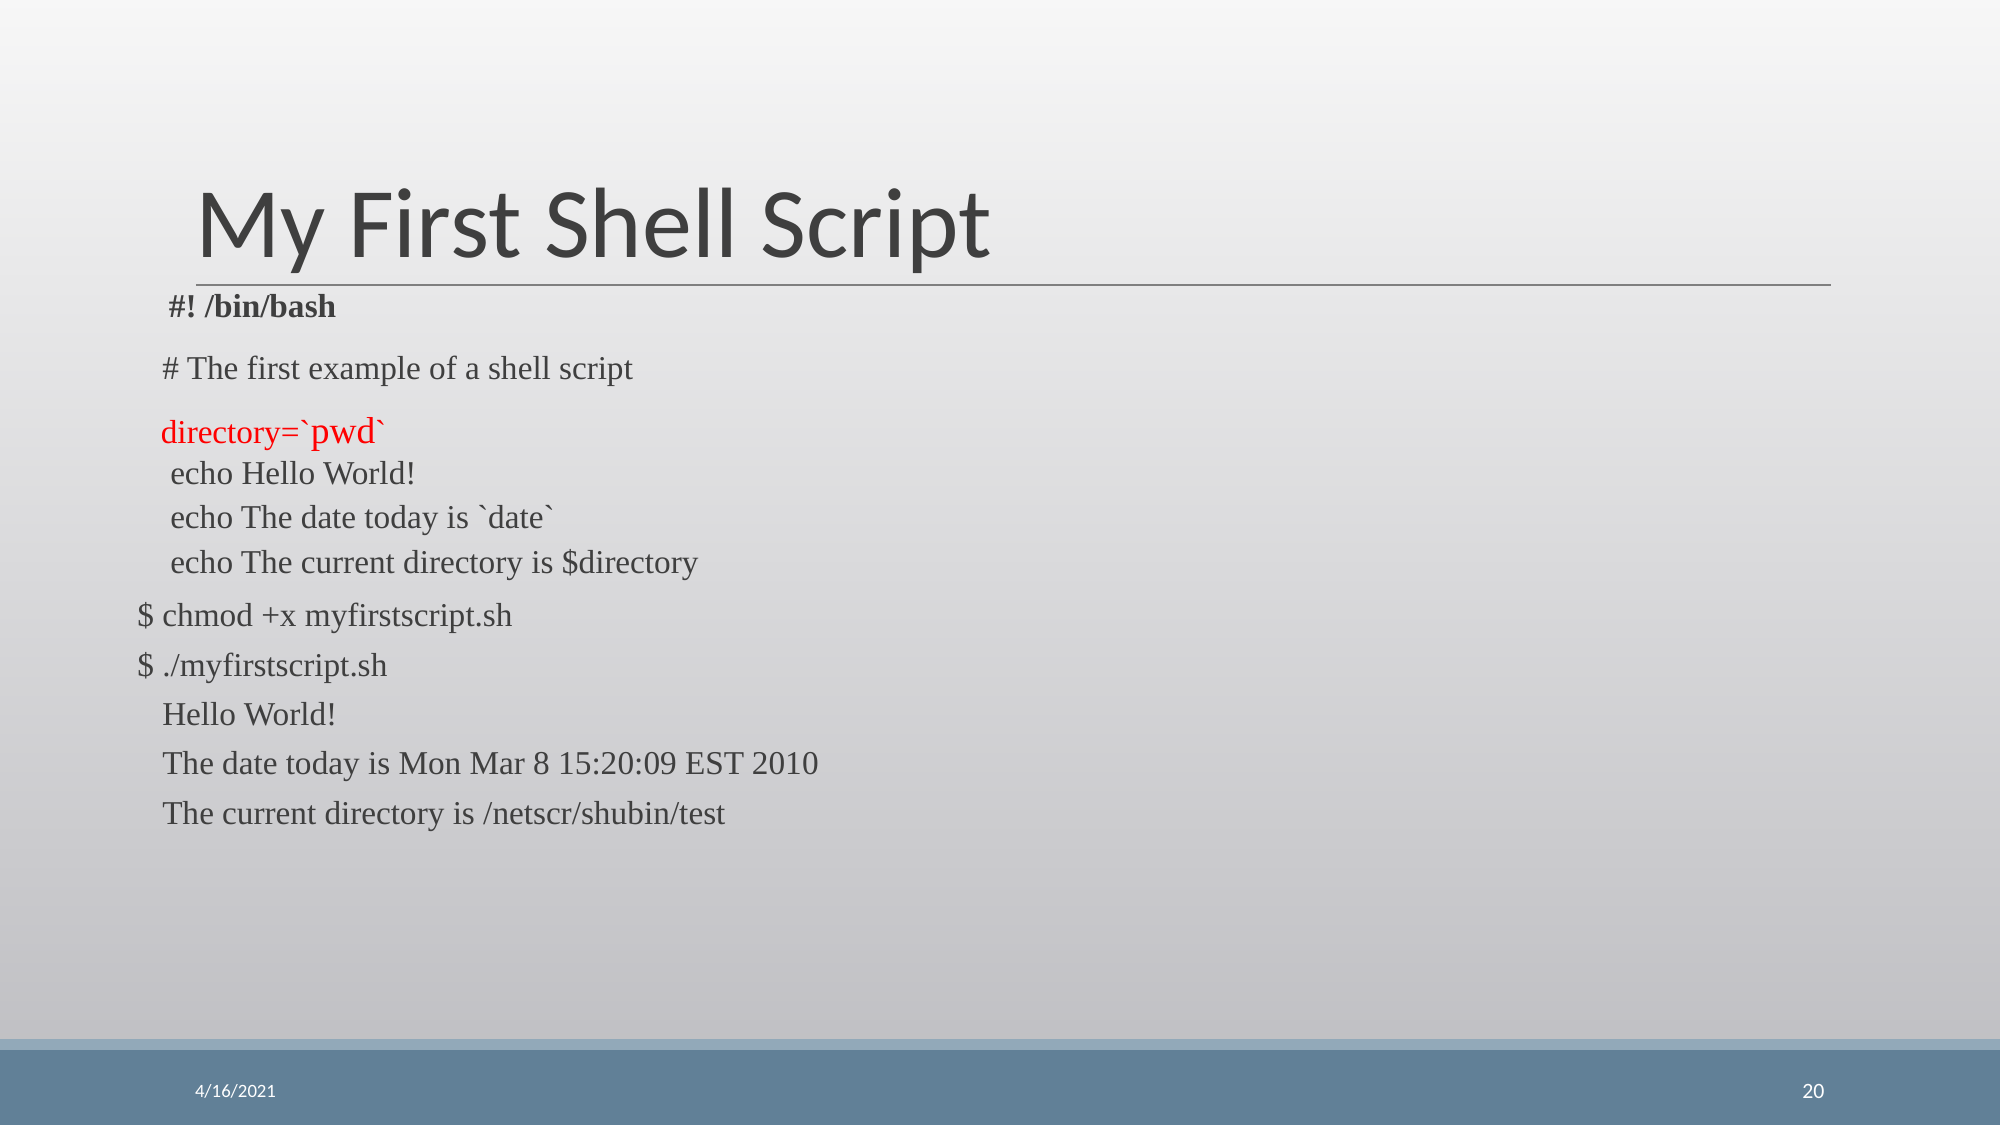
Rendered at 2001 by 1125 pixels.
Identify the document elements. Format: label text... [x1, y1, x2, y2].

title My First Shell Script [180, 47, 1830, 285]
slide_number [180, 1059, 586, 1120]
list #! /bin/bash # The first example of a shell script directory=`pwd` echo Hello World! echo The date today is `date` echo The current directory is $directory $ chmod +x myfirstscript.sh $ ./myfirstscript.sh Hello World! The date today is Mon Mar 8 15:20:09 EST 2010 The current directory is /netscr/shubin/test [137, 285, 1863, 1038]
slide_number ‹#› [1624, 1059, 1840, 1120]
